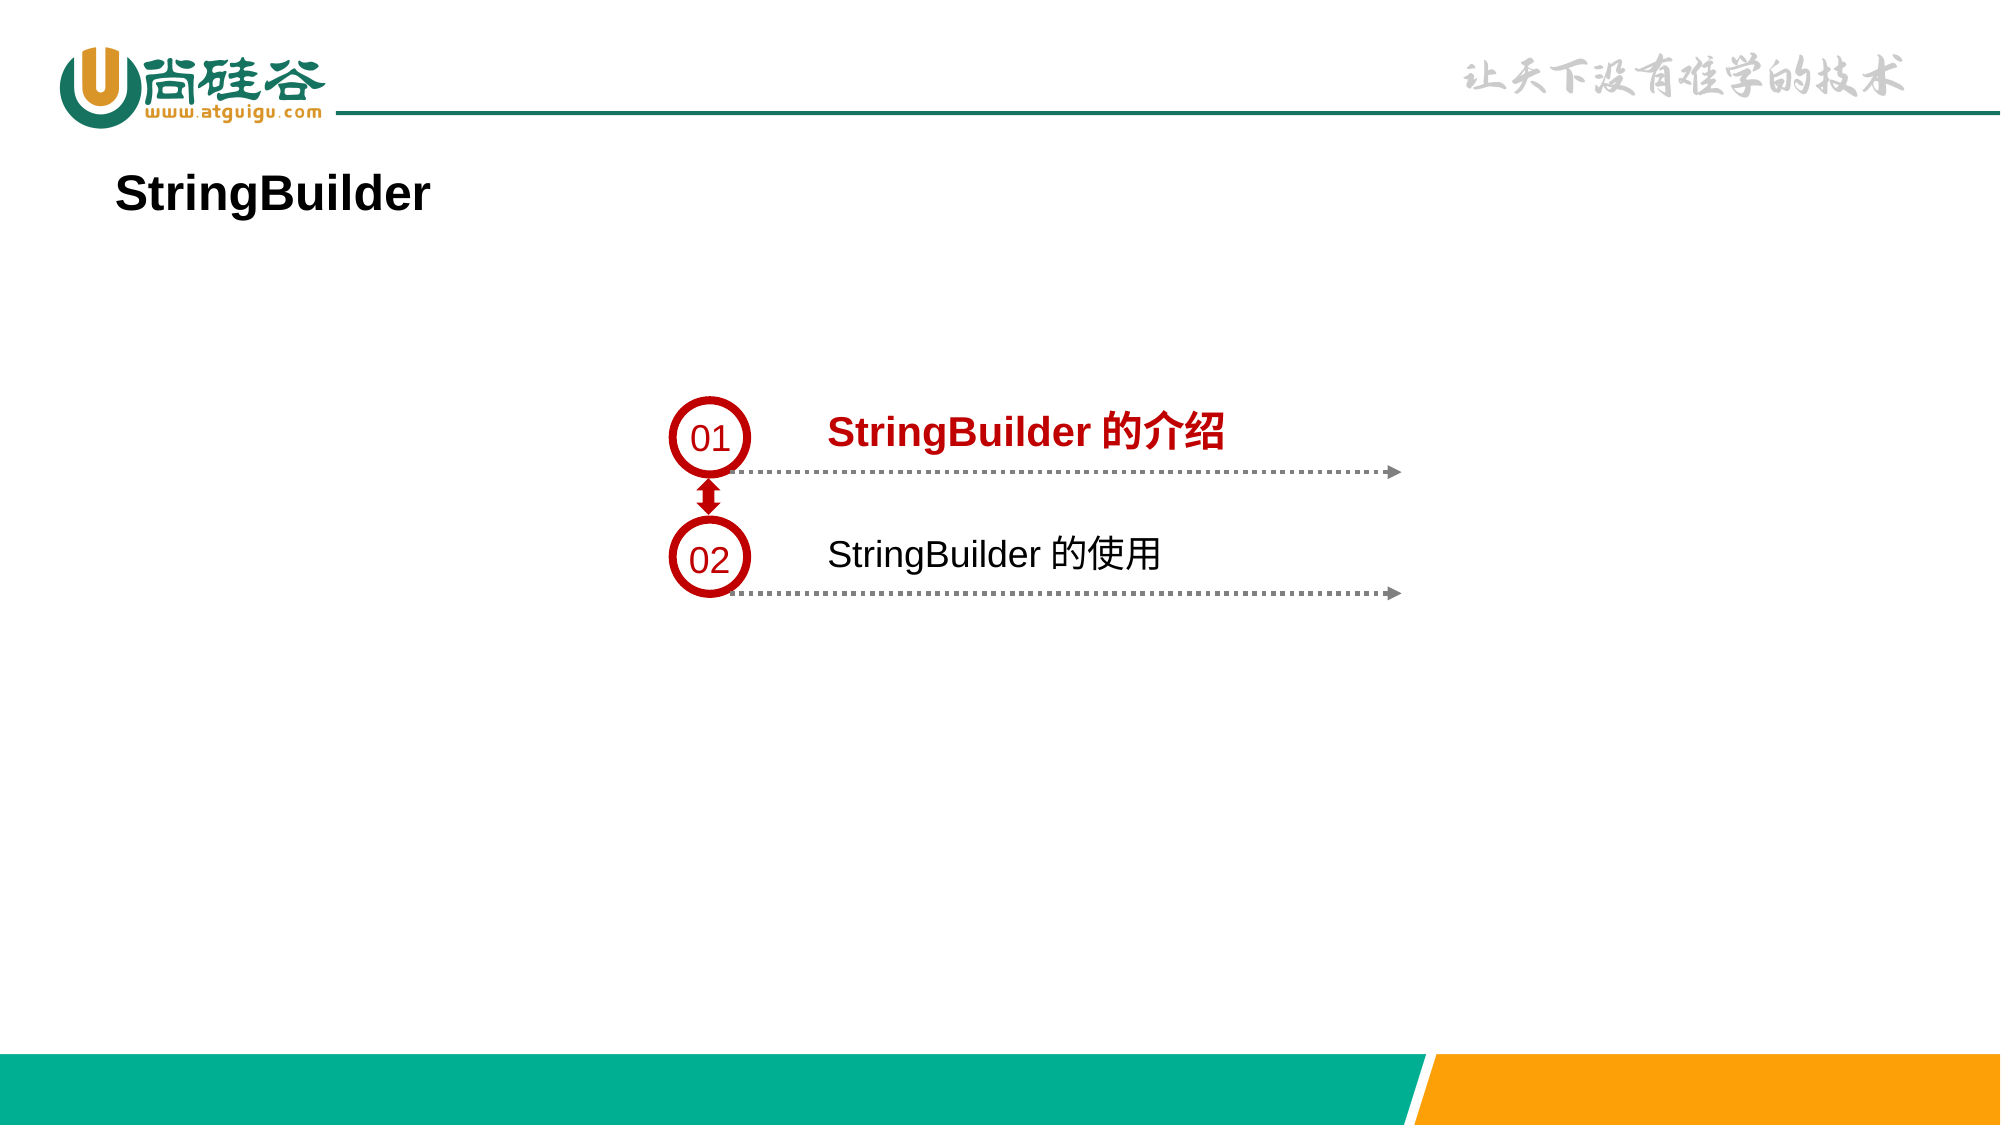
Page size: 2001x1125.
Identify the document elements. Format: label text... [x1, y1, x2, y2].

text_box [746, 534, 753, 579]
text_box [696, 478, 721, 515]
text_box [680, 395, 740, 407]
text_box [678, 514, 741, 528]
text_box StringBuilder [100, 123, 1861, 228]
text_box [747, 417, 753, 458]
text_box [681, 588, 739, 599]
text_box 01 [675, 407, 747, 467]
text_box [679, 467, 740, 480]
text_box [667, 413, 675, 462]
text_box 02 [674, 528, 746, 588]
text_box StringBuilder的介绍 [812, 397, 1407, 463]
text_box StringBuilder的使用 [812, 522, 1407, 582]
picture [0, 0, 2001, 1125]
text_box [667, 534, 674, 579]
